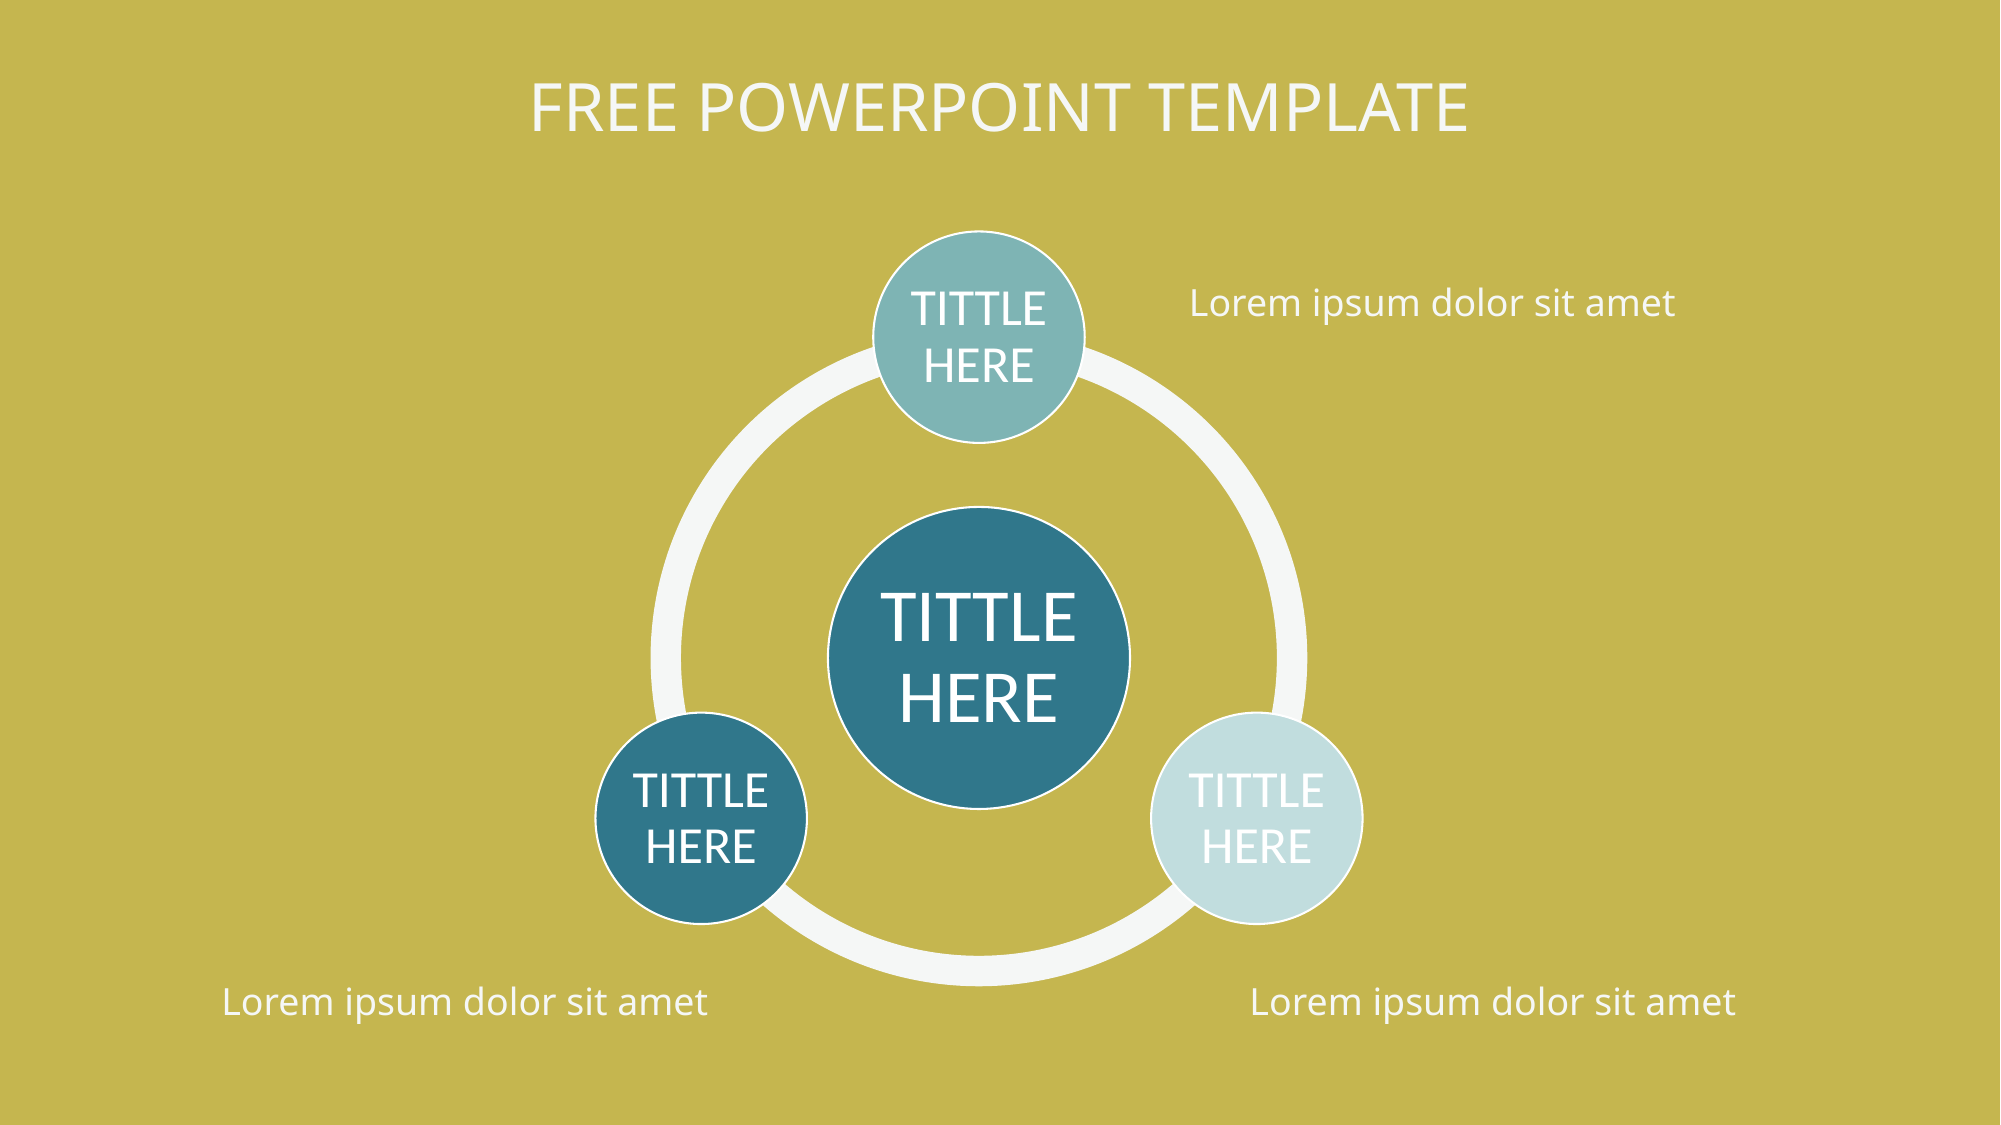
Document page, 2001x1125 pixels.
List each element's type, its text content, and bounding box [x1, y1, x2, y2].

text_box FREE POWERPOINT TEMPLATE [505, 57, 1495, 153]
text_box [380, 231, 1578, 1029]
text_box Lorem ipsum dolor sit amet [1234, 967, 1792, 1031]
text_box Lorem ipsum dolor sit amet [1578, 268, 1732, 331]
text_box Lorem ipsum dolor sit amet [165, 967, 724, 1031]
